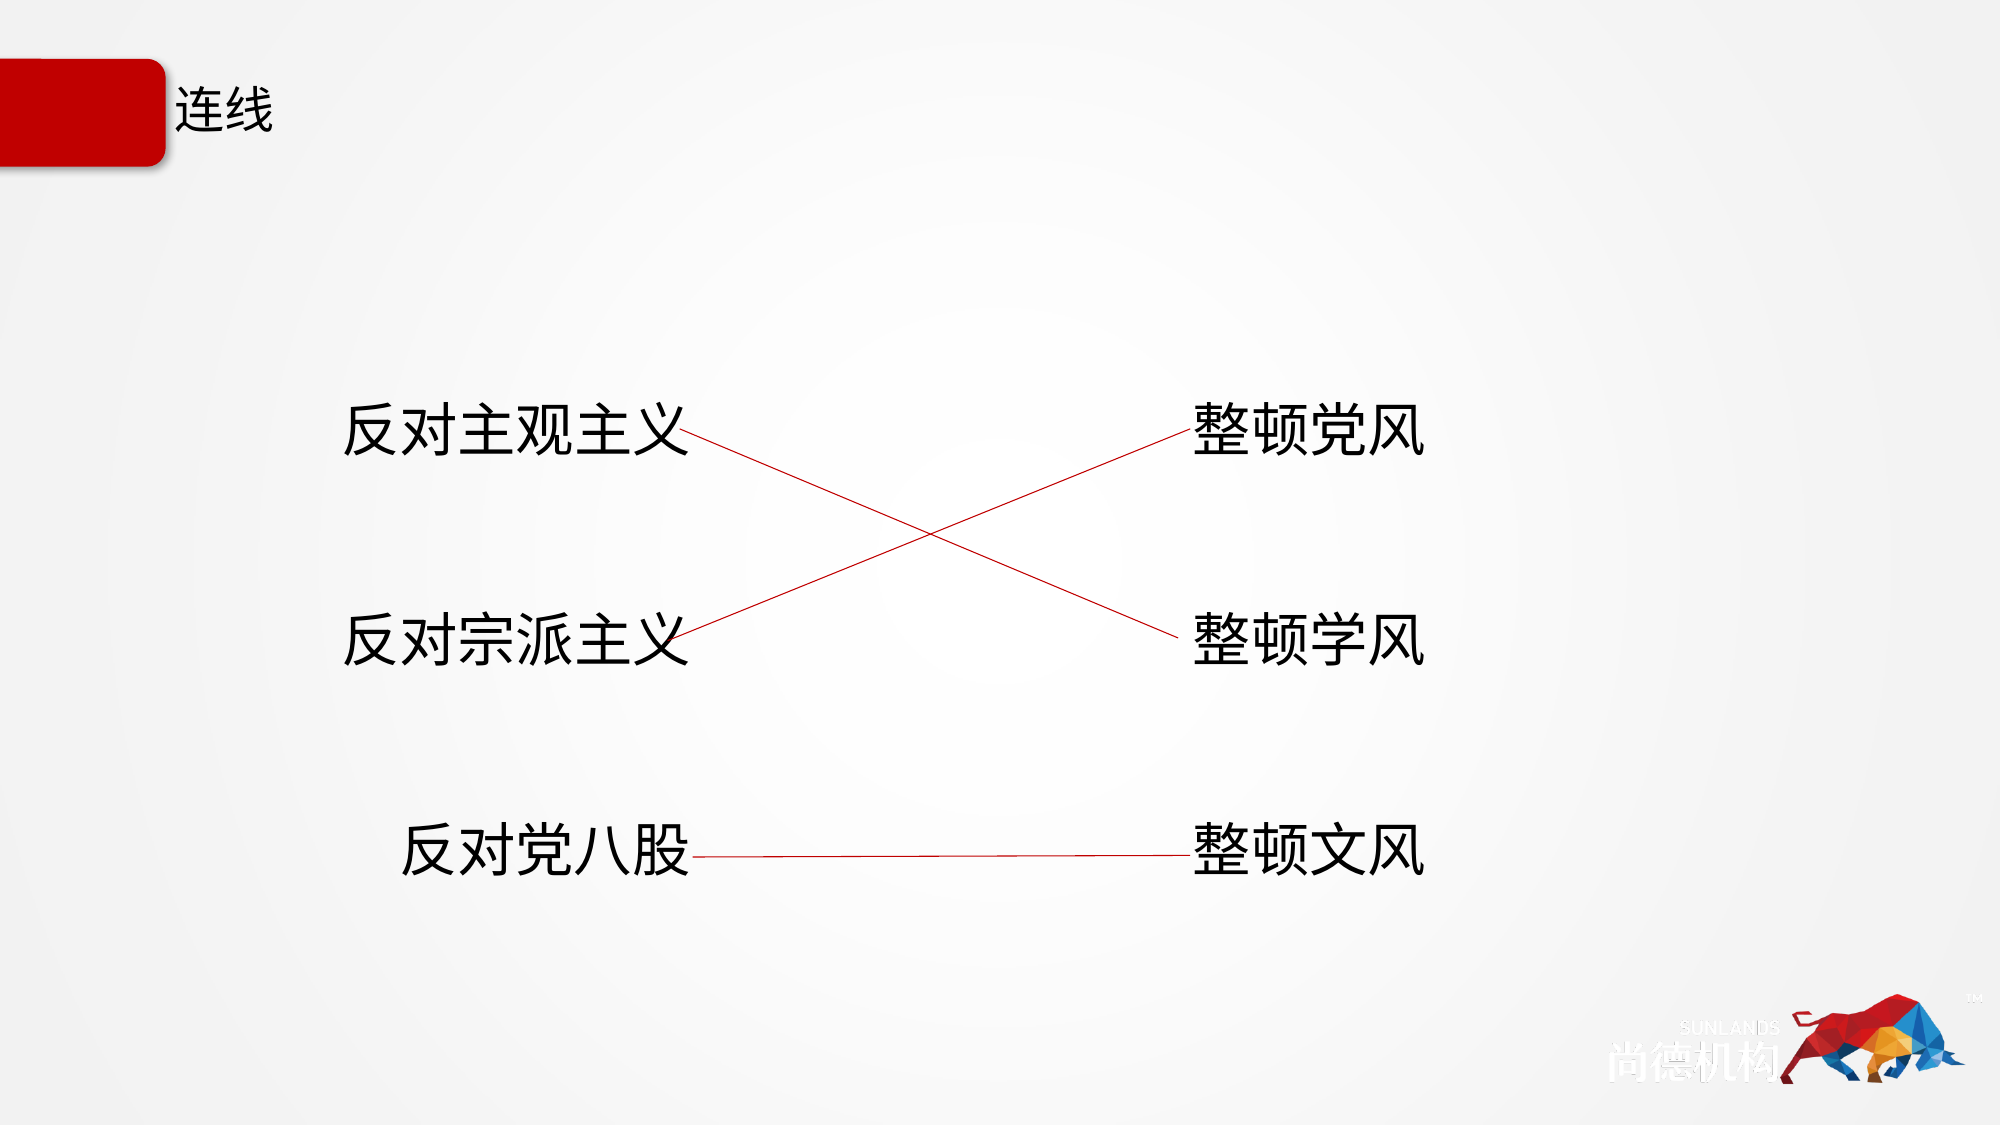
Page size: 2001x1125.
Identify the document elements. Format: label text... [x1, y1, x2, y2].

title 连线 [159, 67, 1832, 158]
picture [0, 0, 2001, 1125]
text_box 整顿党风 整顿学风 整顿文风 [1178, 385, 1647, 891]
text_box 反对主观主义 反对宗派主义 反对党八股 [236, 385, 706, 891]
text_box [667, 428, 1191, 641]
